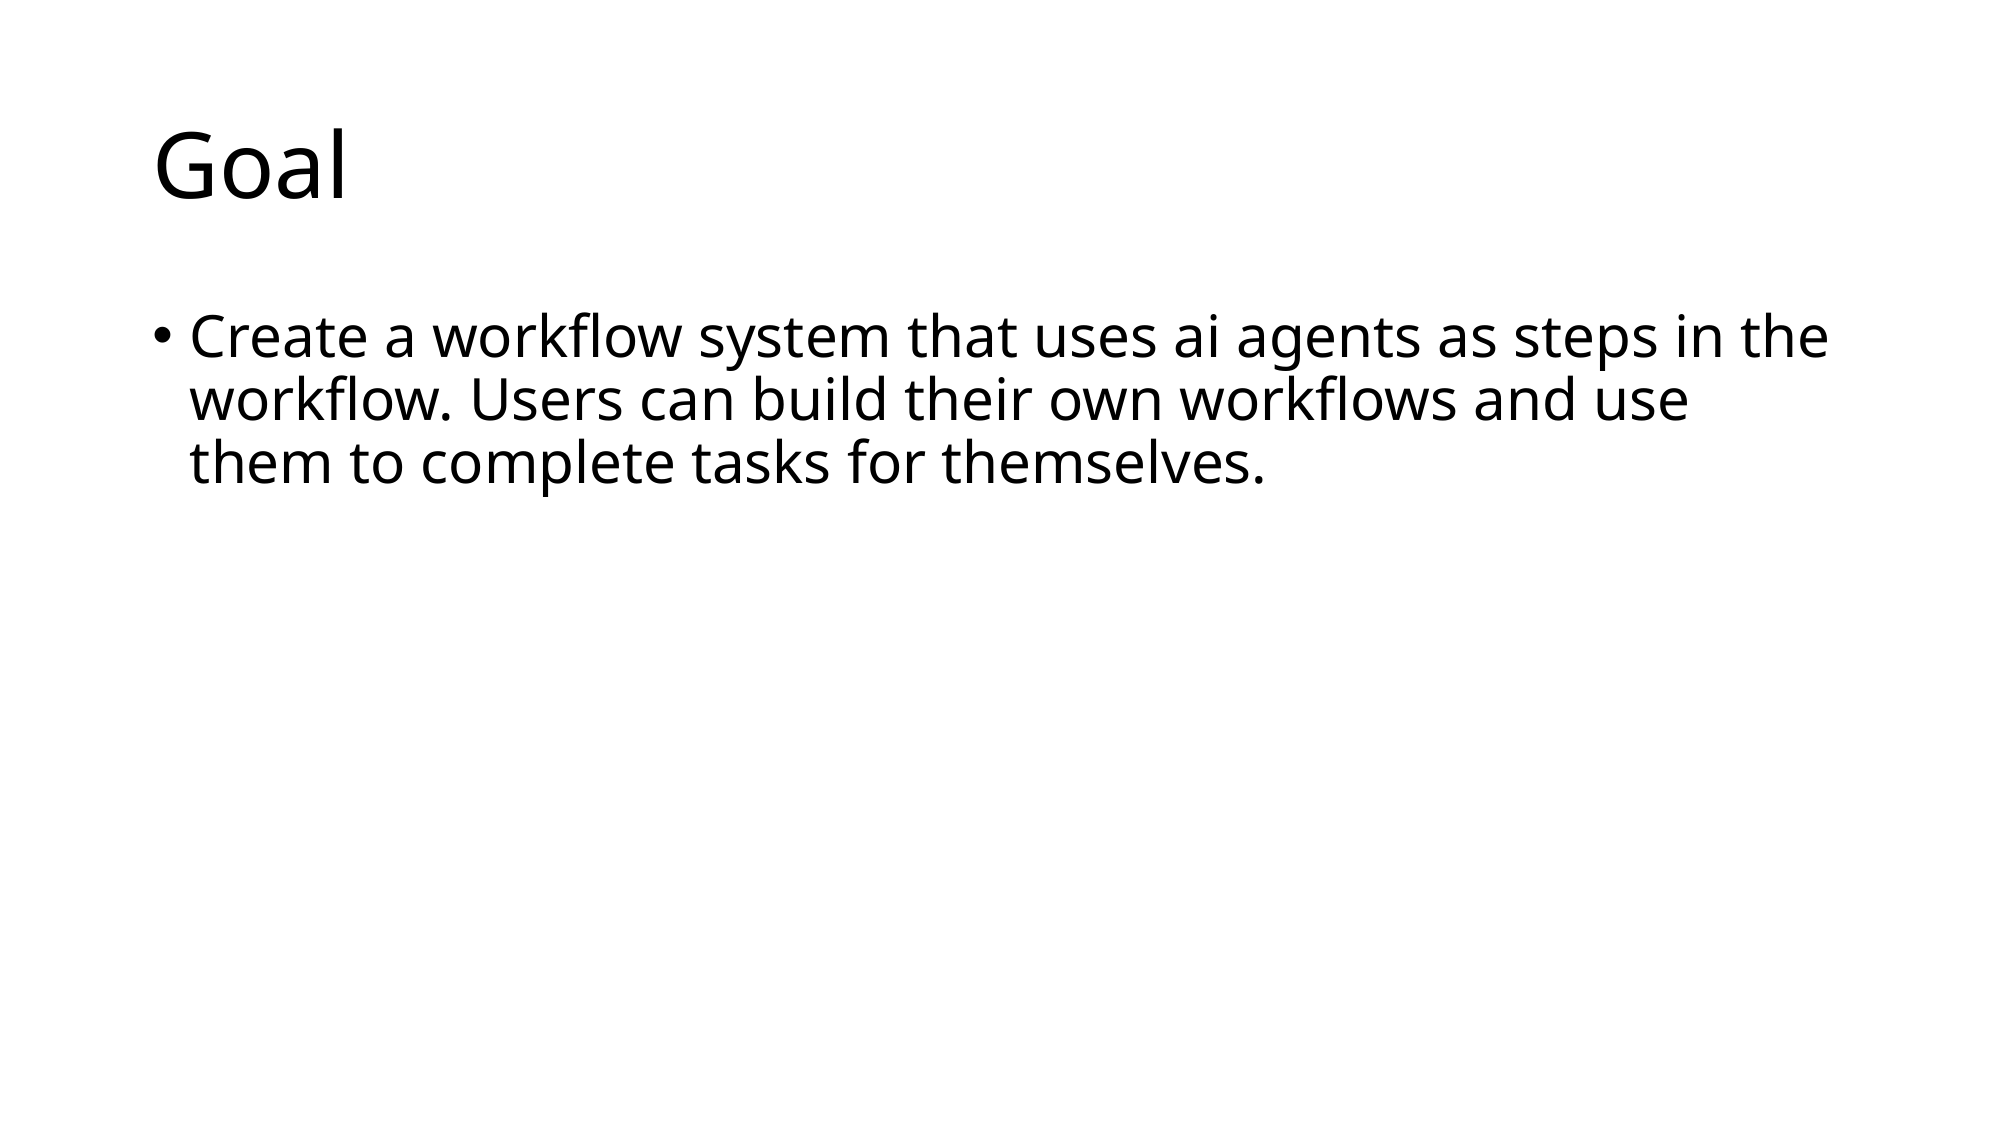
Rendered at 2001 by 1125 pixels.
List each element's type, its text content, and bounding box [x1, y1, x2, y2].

title Goal [137, 59, 1863, 278]
list Create a workflow system that uses ai agents as steps in the workflow. Users can build their own workflows and use them to complete tasks for themselves. [137, 299, 1863, 1014]
